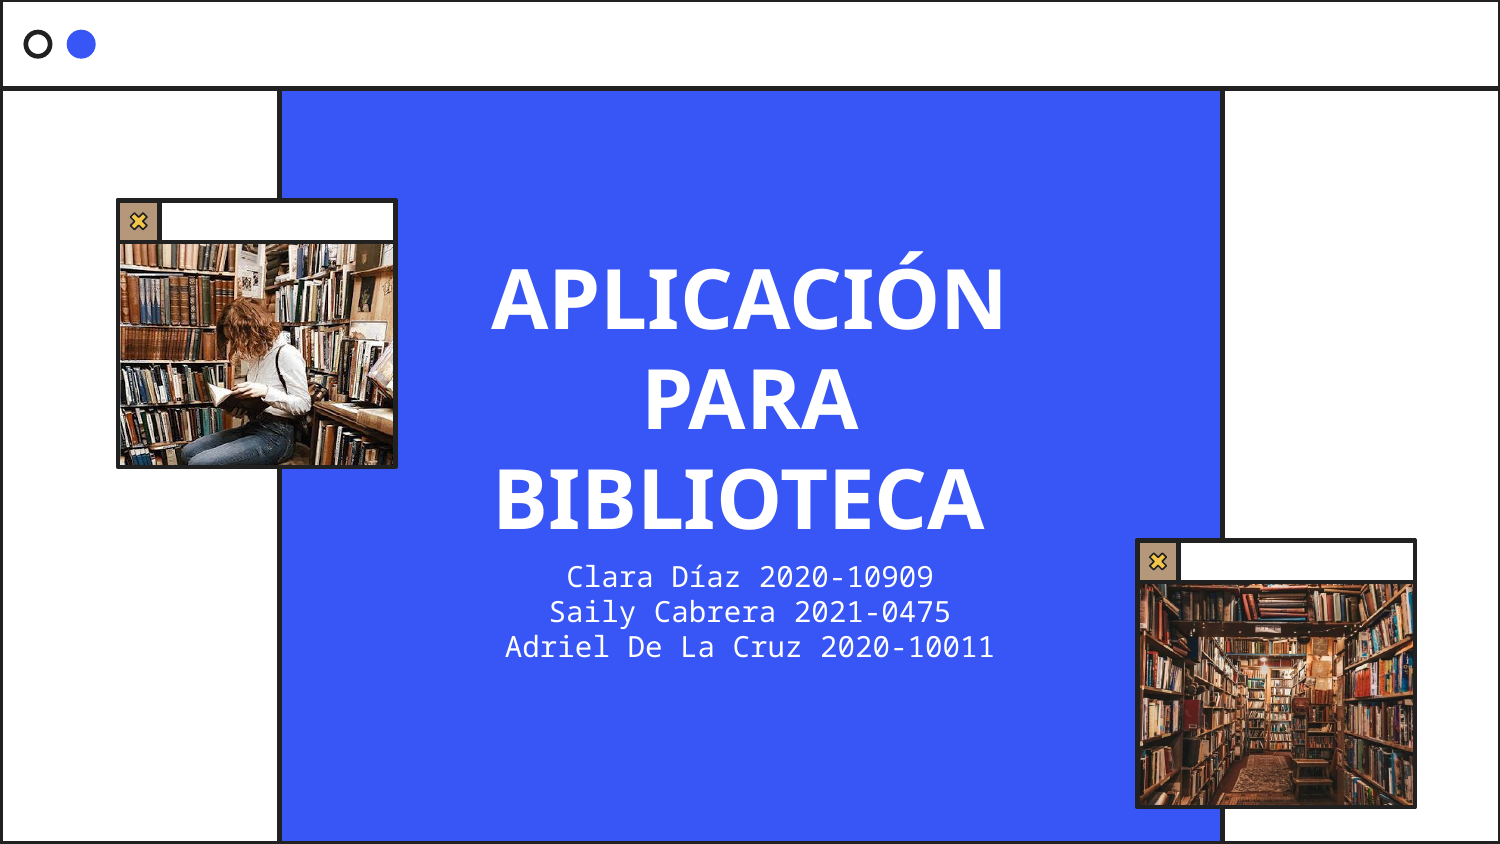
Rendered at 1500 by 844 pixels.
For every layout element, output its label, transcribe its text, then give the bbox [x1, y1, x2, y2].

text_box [117, 200, 396, 468]
subtitle Clara Díaz 2020-10909 Saily Cabrera 2021-0475 Adriel De La Cruz 2020-10011 [446, 542, 1054, 694]
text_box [1137, 540, 1416, 808]
title APLICACIÓN PARA BIBLIOTECA [384, 266, 1116, 562]
